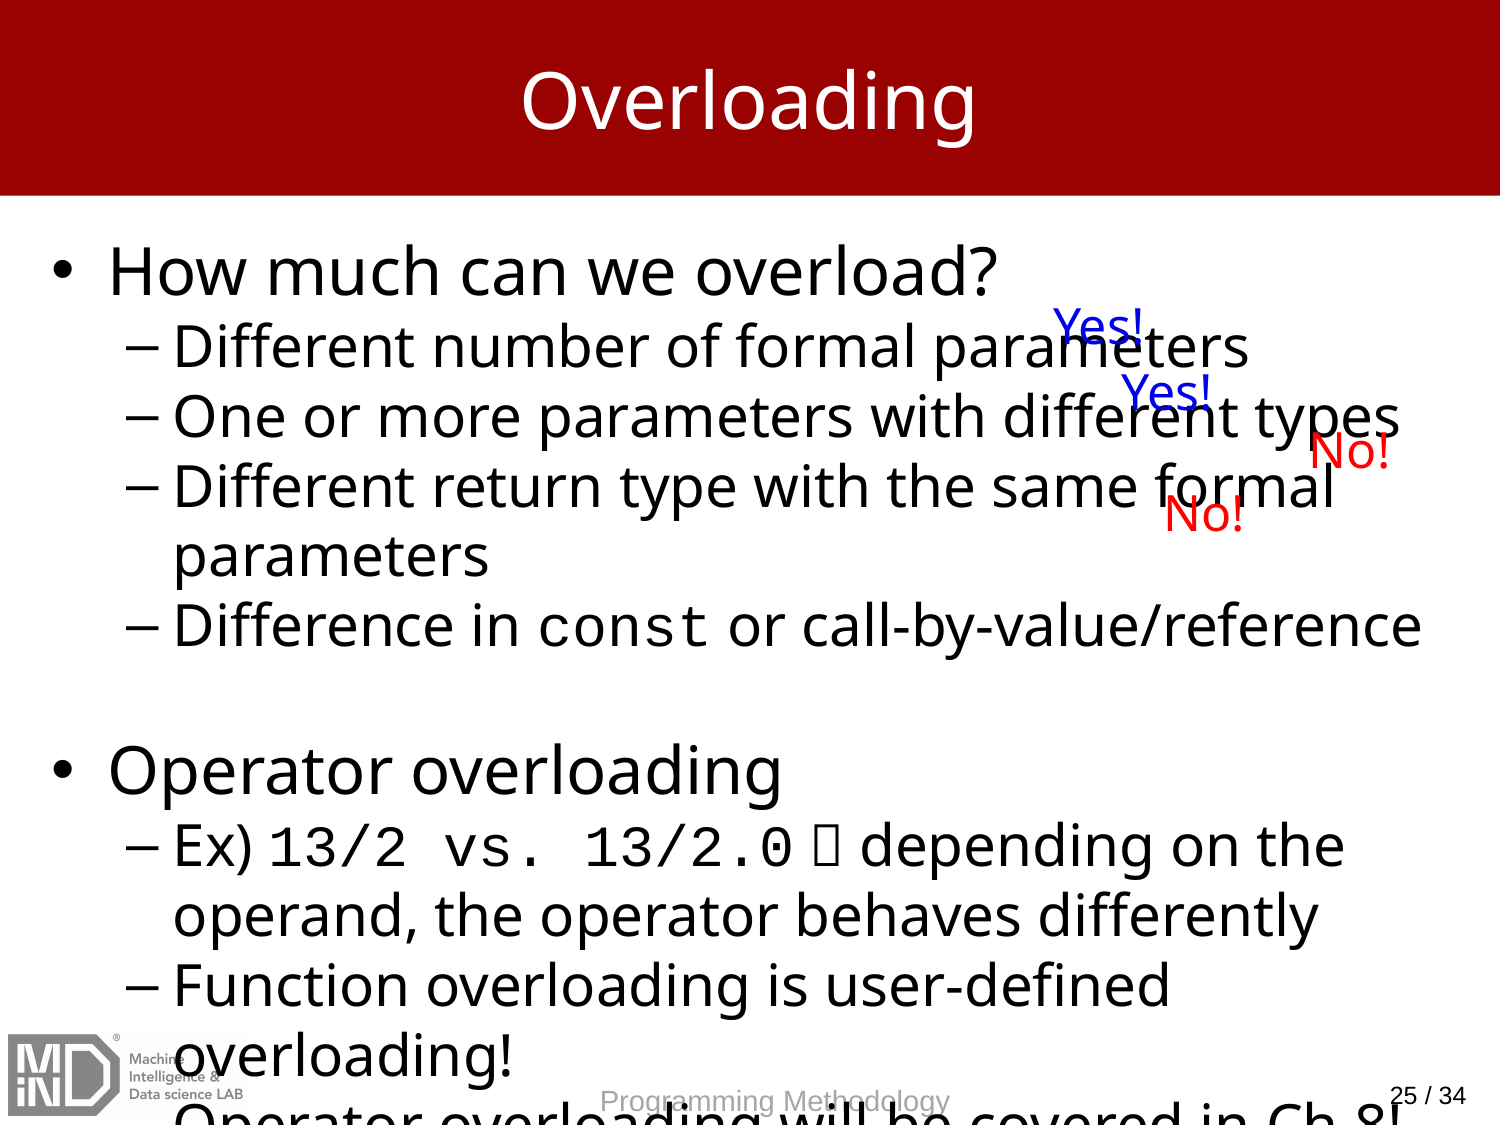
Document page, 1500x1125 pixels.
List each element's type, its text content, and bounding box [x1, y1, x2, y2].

picture [5, 1029, 249, 1119]
slide_number 25 / 34 [1144, 1064, 1482, 1125]
list How much can we overload? Different number of formal parameters One or more parameters with different types Different return type with the same formal parameters Difference in const or call-by-value/reference Operator overloading Ex) 13/2 vs. 13/2.0  depending on the operand, the operator behaves differently Function overloading is user-defined overloading! Operator overloading will be covered in Ch.8! [36, 221, 1464, 999]
text_box Yes! [1030, 287, 1168, 363]
text_box No! [1135, 473, 1273, 549]
text_box Yes! [1098, 353, 1236, 429]
text_box No! [1281, 410, 1419, 486]
title Overloading [0, 0, 1500, 196]
